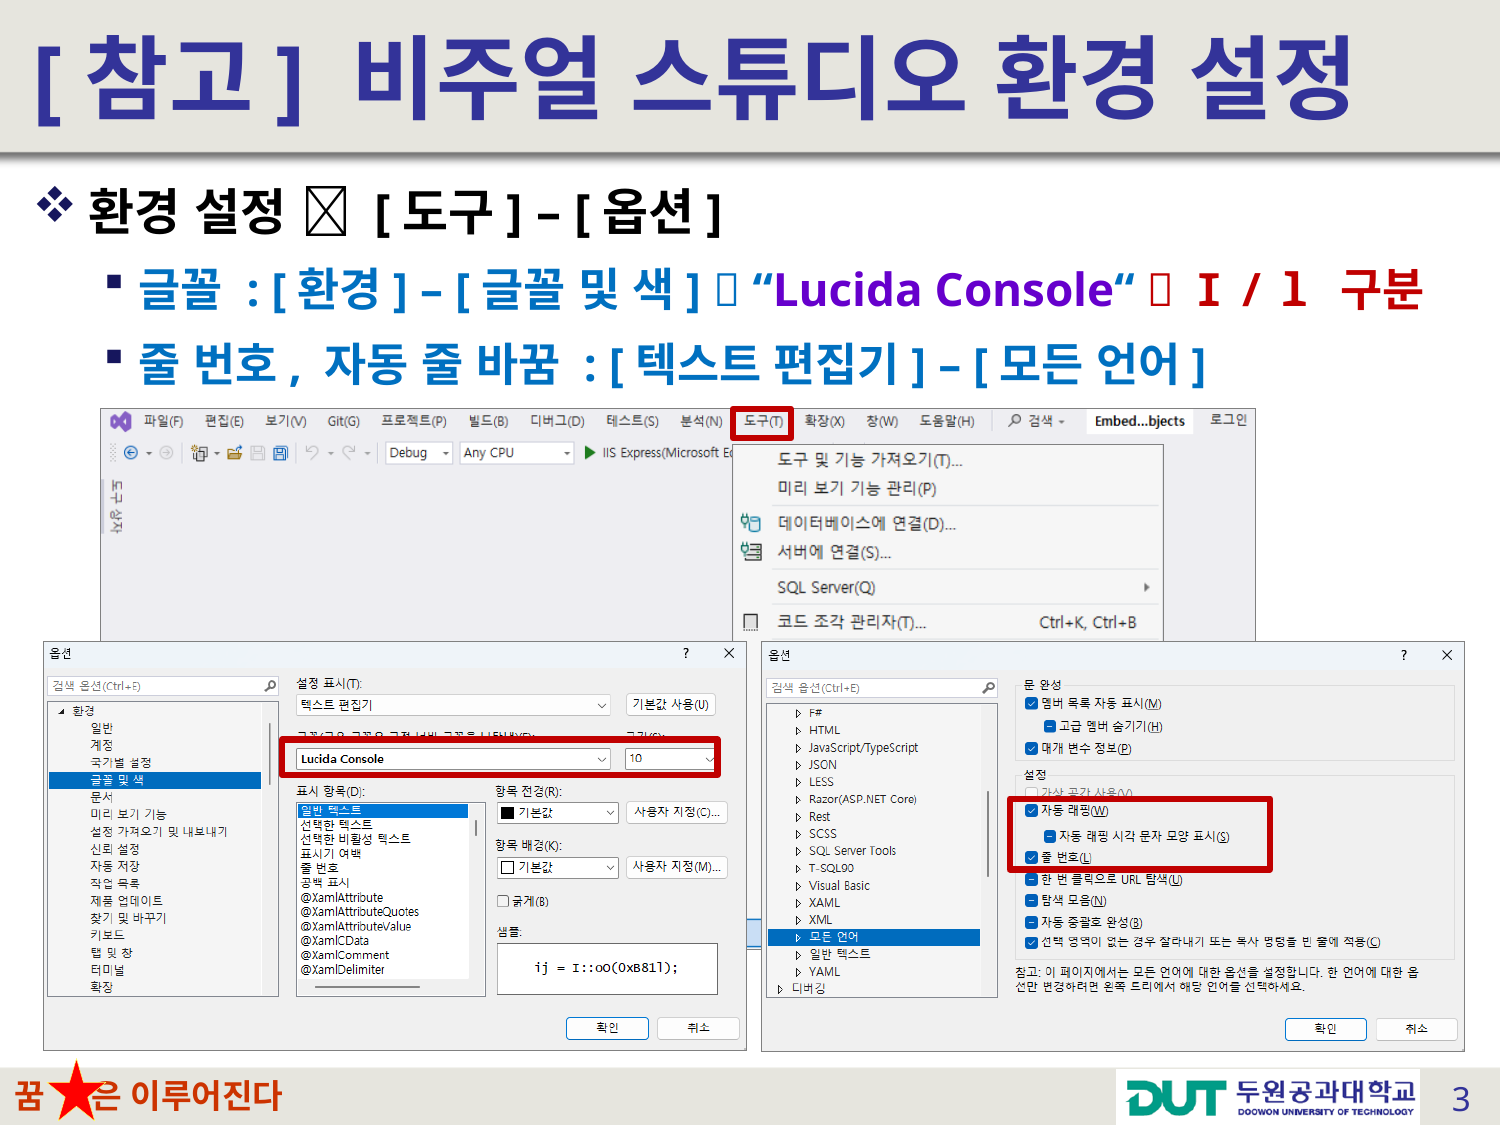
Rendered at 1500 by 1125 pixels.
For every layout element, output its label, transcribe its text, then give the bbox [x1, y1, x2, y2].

list 환경 설정  [도구] – [옵션] 글꼴 : [환경] – [글꼴 및 색]  “Lucida Console“  I / l 구분 줄 번호, 자동 줄 바꿈 : [텍스트 편집기] – [모든 언어] [17, 160, 1487, 1067]
picture [0, 1066, 1500, 1125]
picture [43, 408, 1465, 1052]
picture [100, 1085, 113, 1090]
title [참고] 비주얼 스튜디오 환경 설정 [17, 8, 1483, 142]
picture [0, 0, 1500, 173]
